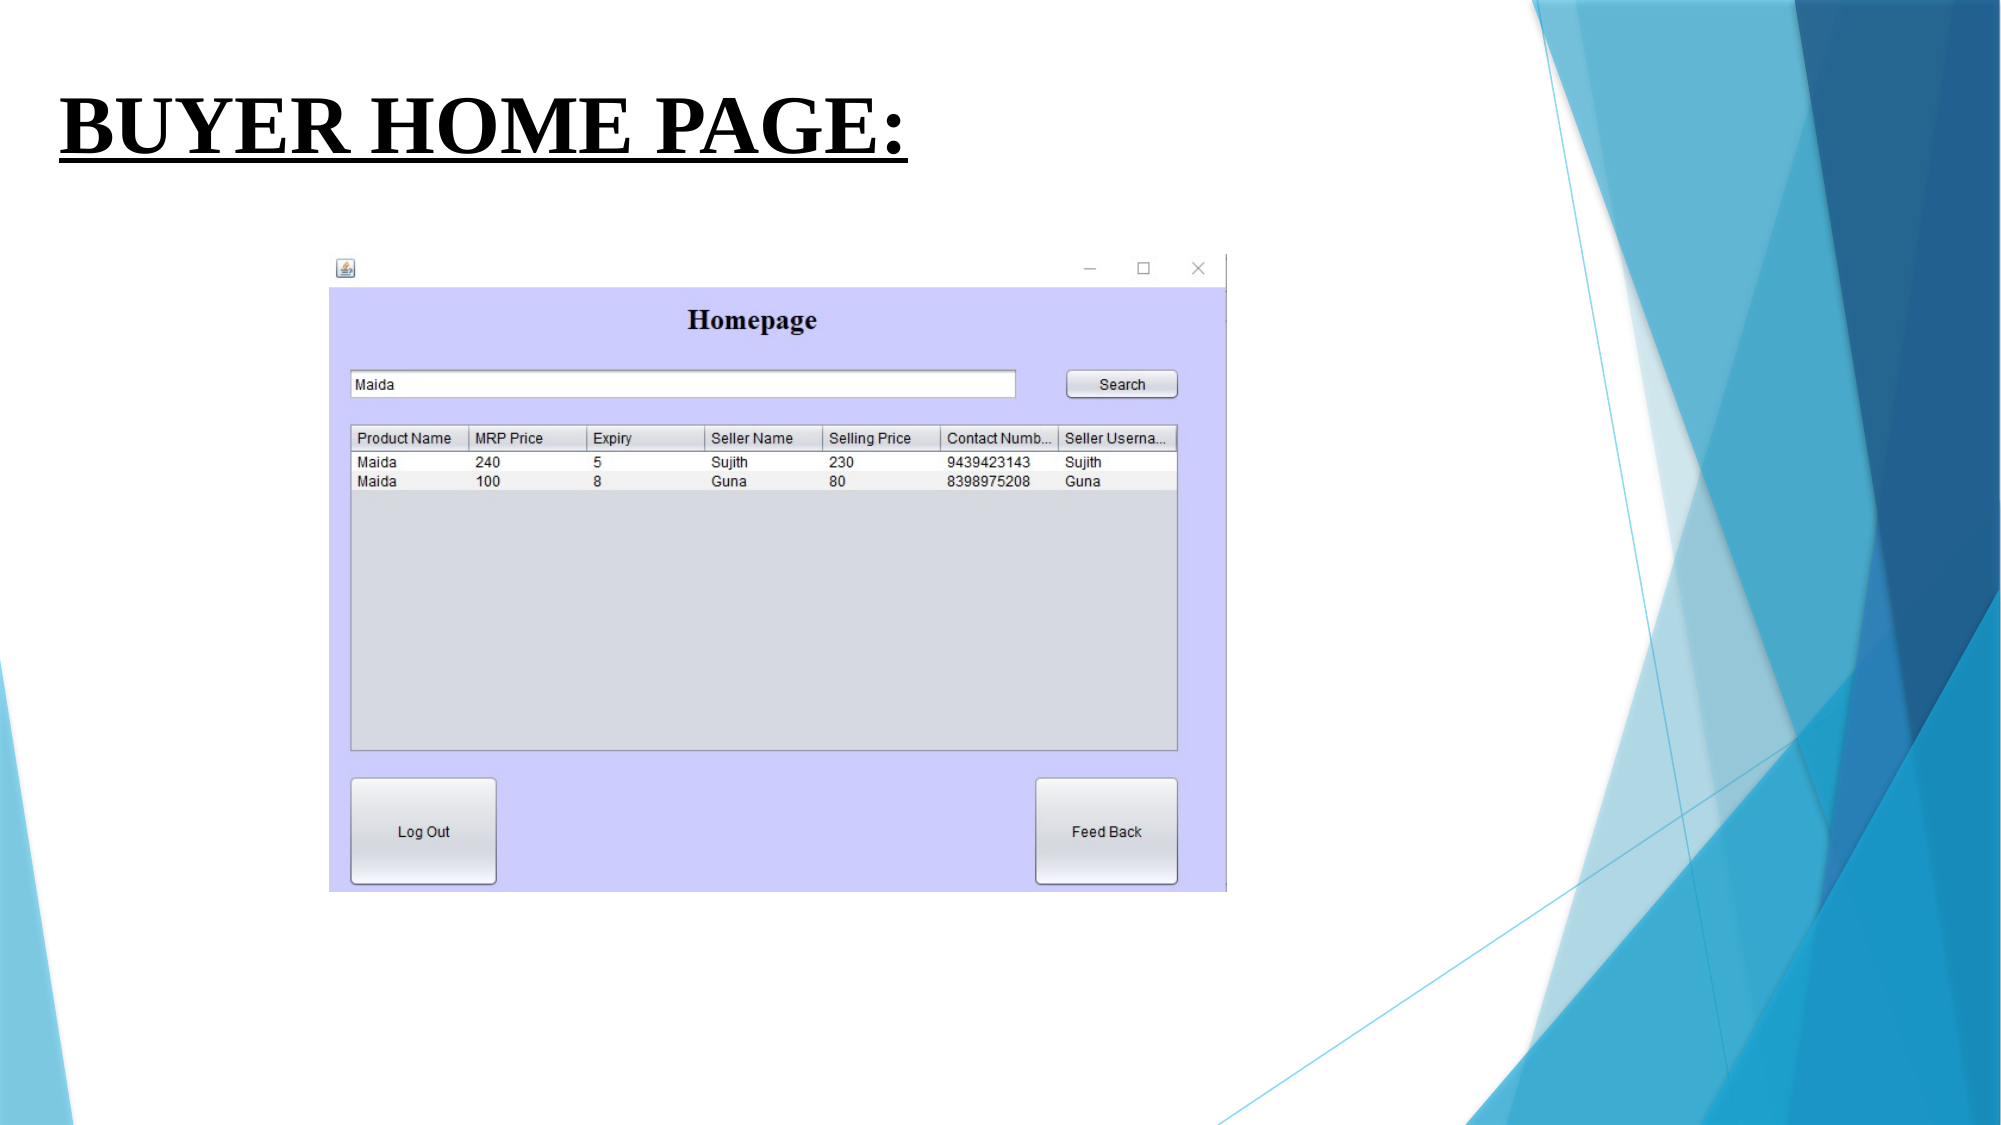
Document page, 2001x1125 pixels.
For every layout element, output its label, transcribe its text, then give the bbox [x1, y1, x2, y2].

text_box BUYER HOME PAGE: [44, 62, 924, 178]
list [328, 253, 1227, 892]
